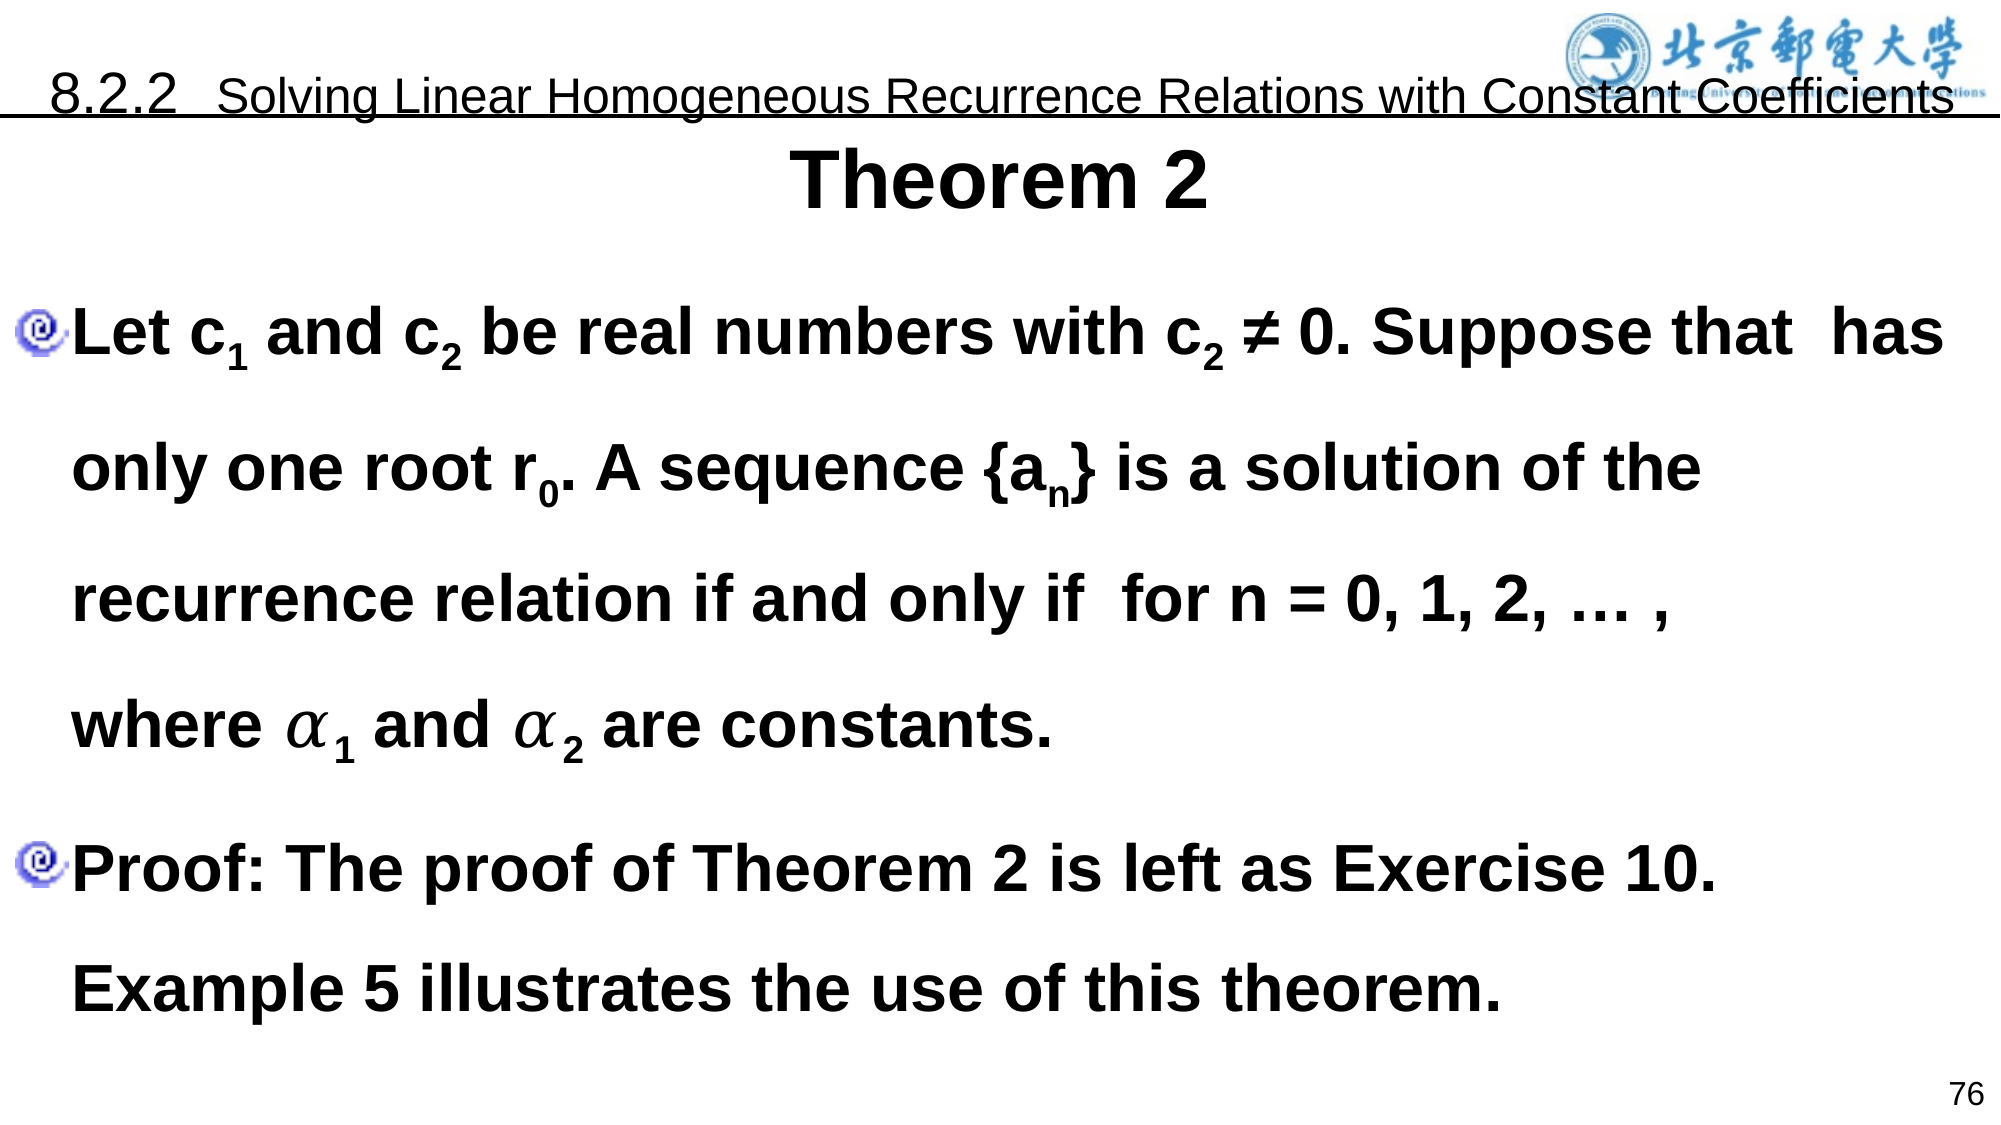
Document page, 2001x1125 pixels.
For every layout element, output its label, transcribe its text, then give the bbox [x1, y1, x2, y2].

text_box Theorem 2 [634, 135, 1366, 234]
text_box 8.2.2 Solving Linear Homogeneous Recurrence Relations with Constant Coefficients [34, 0, 2000, 135]
picture [15, 841, 69, 888]
picture [15, 309, 69, 357]
